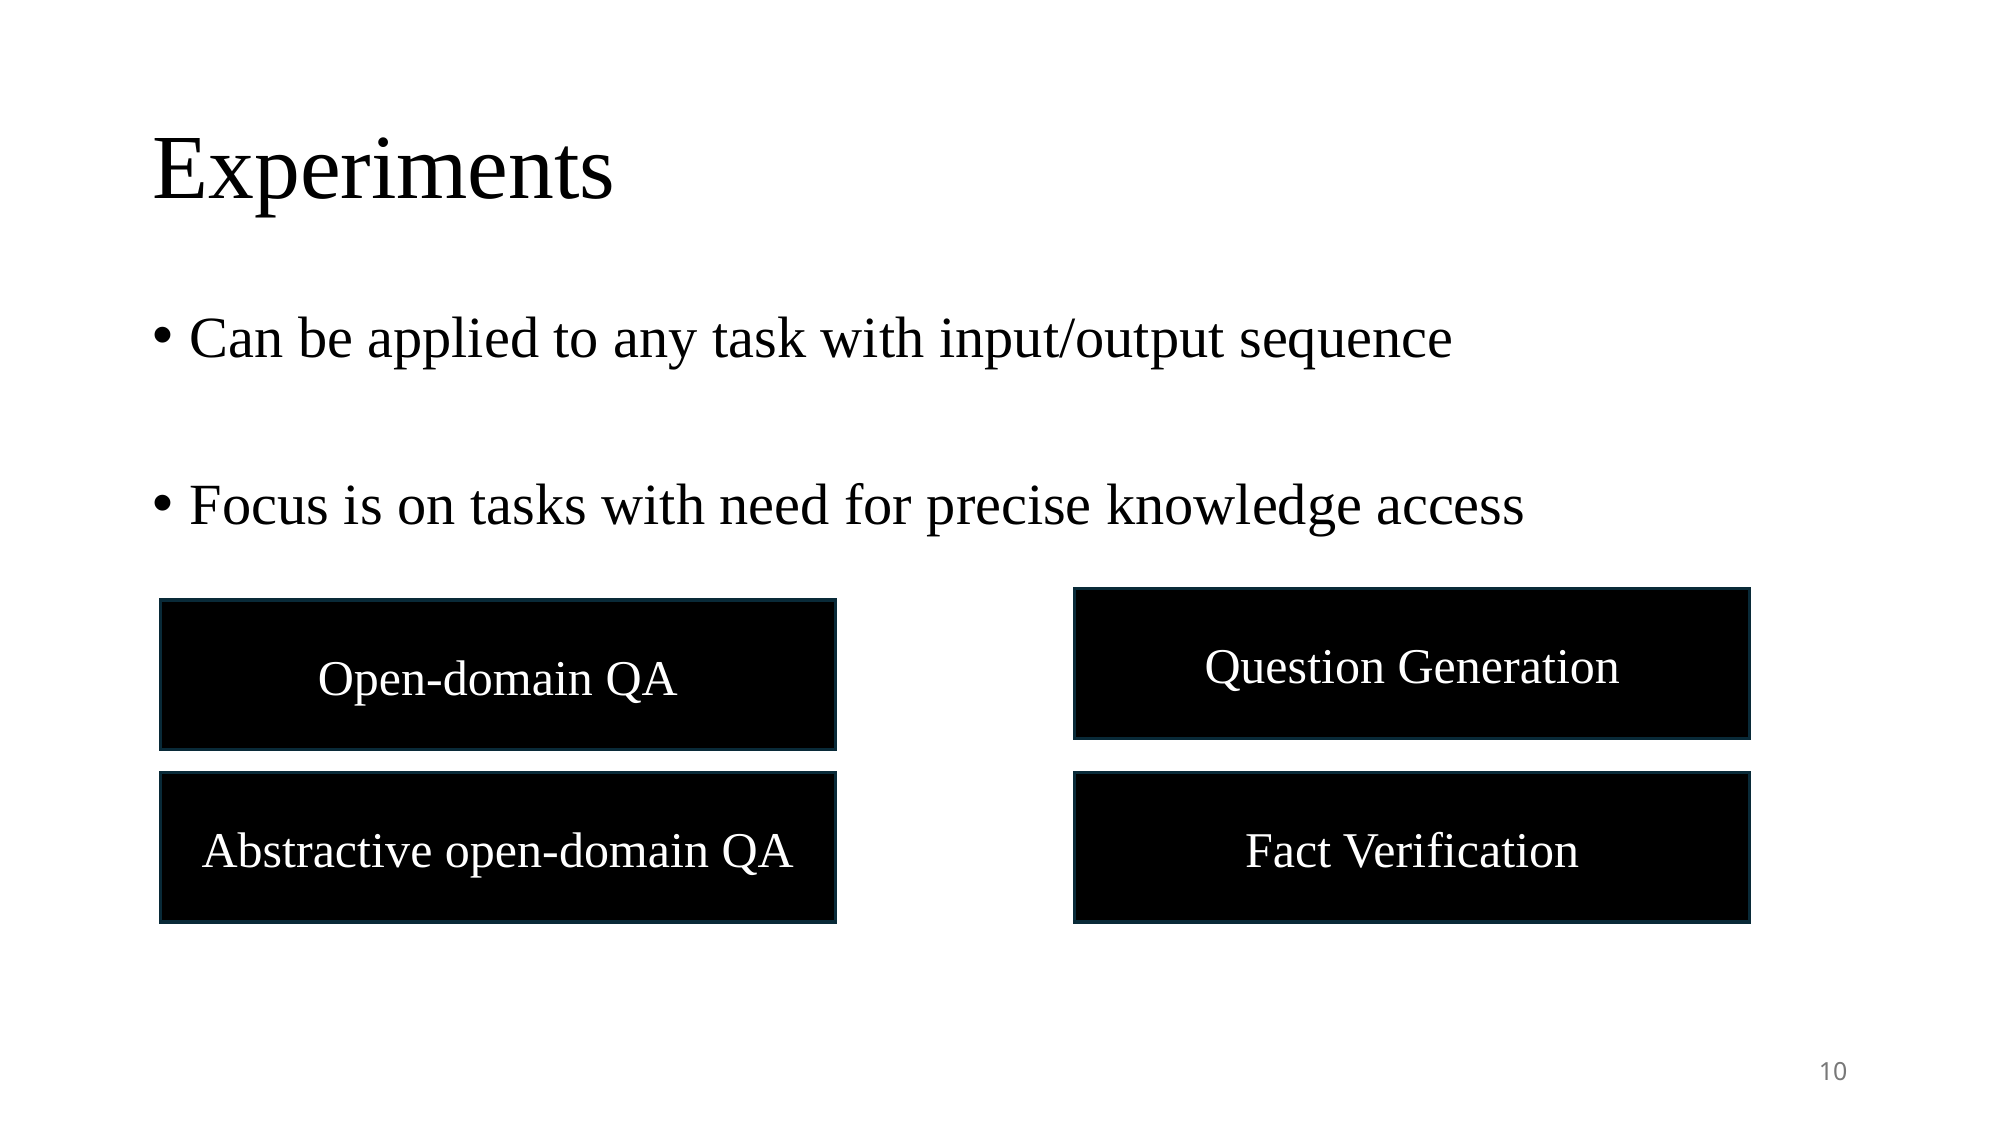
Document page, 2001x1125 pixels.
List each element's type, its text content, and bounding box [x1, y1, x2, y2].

text_box Fact Verification [1073, 771, 1751, 924]
title Experiments [137, 59, 1863, 278]
slide_number 10 [1412, 1042, 1863, 1103]
text_box Abstractive open-domain QA [159, 771, 837, 924]
list Can be applied to any task with input/output sequence Focus is on tasks with need for precise knowledge access [137, 299, 1863, 1014]
text_box Open-domain QA [159, 598, 837, 751]
text_box Question Generation [1073, 587, 1751, 740]
